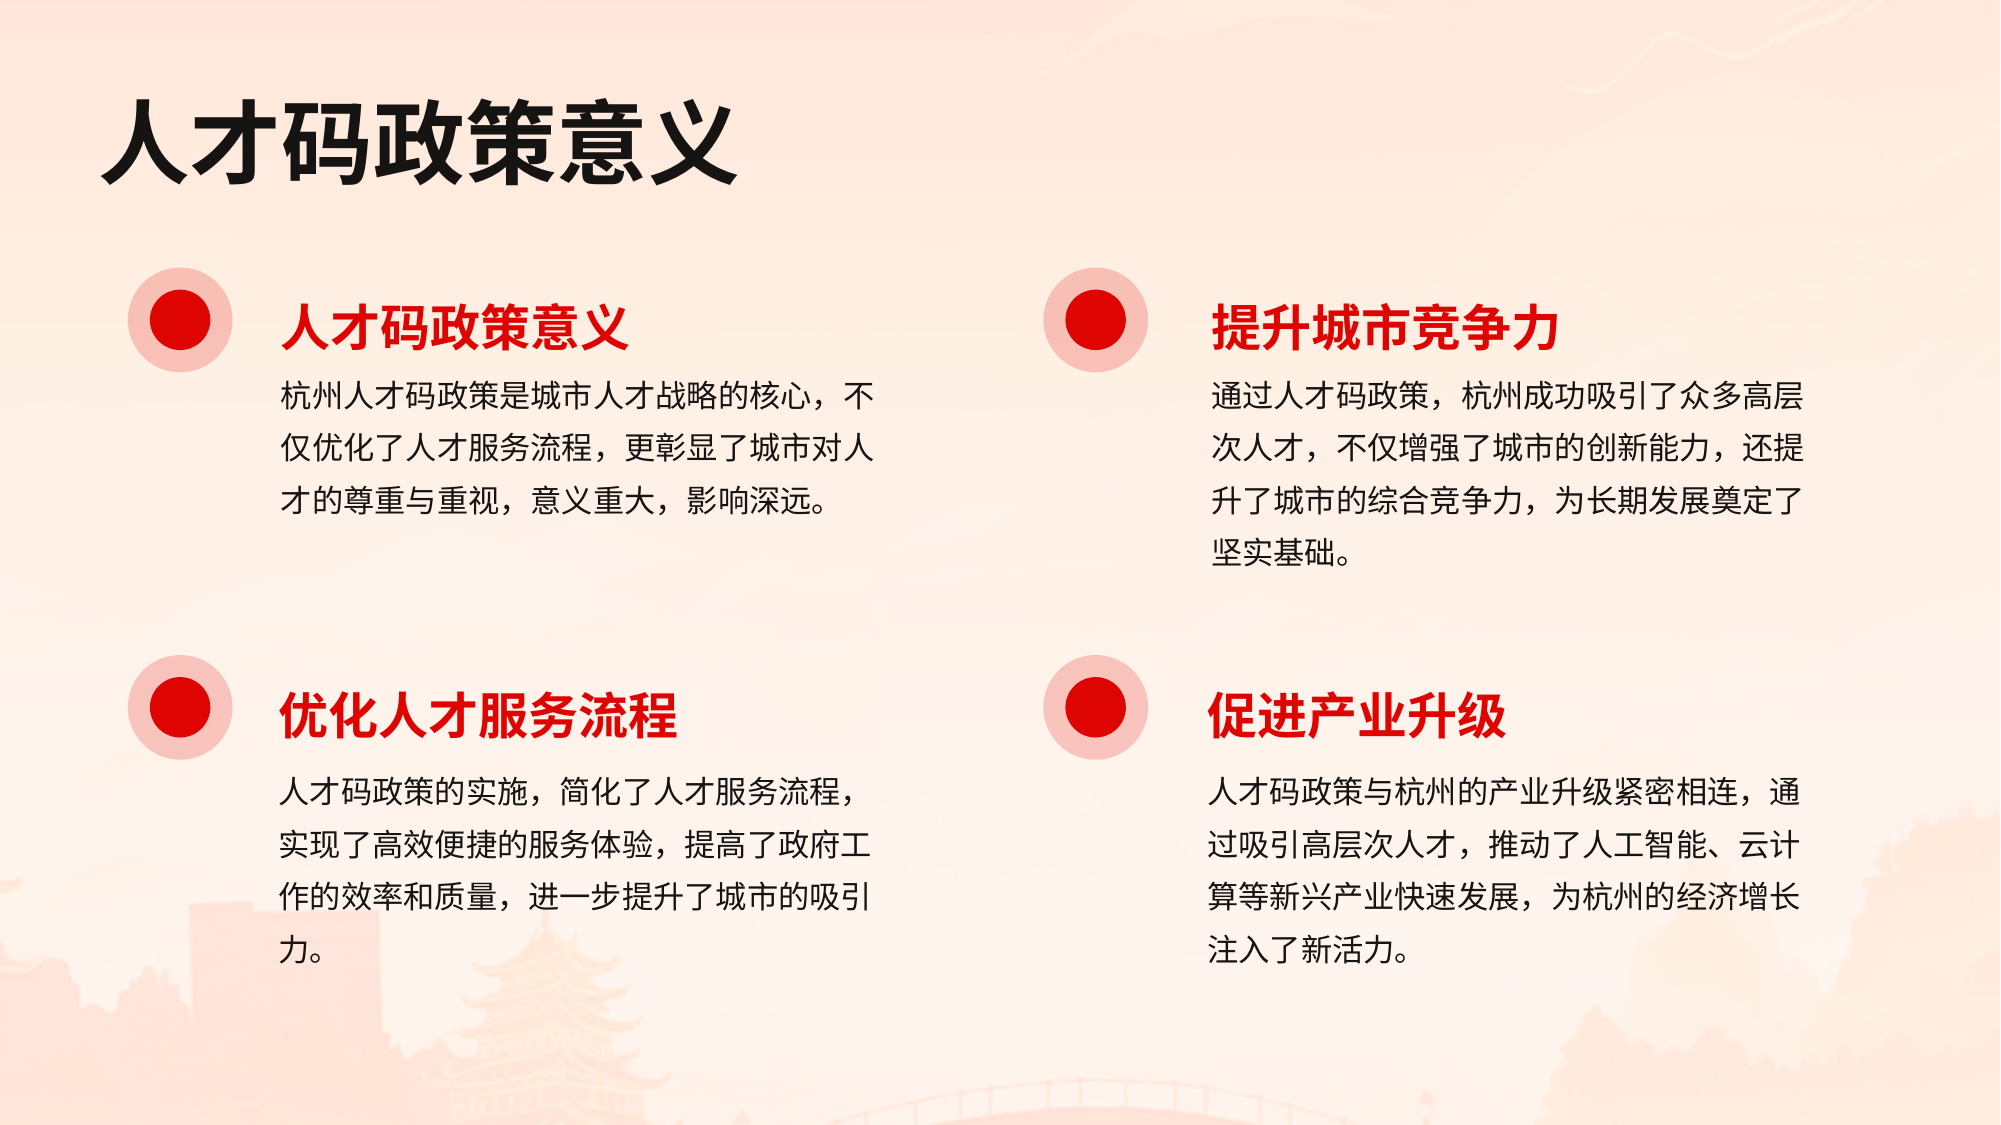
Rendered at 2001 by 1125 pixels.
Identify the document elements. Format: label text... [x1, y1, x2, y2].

text_box 人才码政策意义 [260, 262, 902, 340]
text_box [1065, 289, 1126, 351]
text_box [1043, 267, 1149, 373]
text_box 人才码政策与杭州的产业升级紧密相连，通过吸引高层次人才，推动了人工智能、云计算等新兴产业快速发展，为杭州的经济增长注入了新活力。 [1187, 737, 1828, 989]
text_box [127, 267, 233, 373]
text_box 通过人才码政策，杭州成功吸引了众多高层次人才，不仅增强了城市的创新能力，还提升了城市的综合竞争力，为长期发展奠定了坚实基础。 [1190, 340, 1832, 593]
text_box [127, 655, 233, 760]
picture [0, 0, 2001, 1125]
text_box [149, 677, 211, 738]
text_box 提升城市竞争力 [1190, 262, 1832, 340]
text_box 人才码政策意义 [78, 43, 1922, 194]
text_box [149, 289, 211, 351]
text_box 优化人才服务流程 [258, 650, 899, 737]
text_box [1065, 677, 1126, 738]
text_box [1043, 655, 1149, 760]
text_box 促进产业升级 [1187, 650, 1828, 737]
text_box 人才码政策的实施，简化了人才服务流程，实现了高效便捷的服务体验，提高了政府工作的效率和质量，进一步提升了城市的吸引力。 [258, 737, 899, 989]
text_box 杭州人才码政策是城市人才战略的核心，不仅优化了人才服务流程，更彰显了城市对人才的尊重与重视，意义重大，影响深远。 [260, 340, 902, 593]
